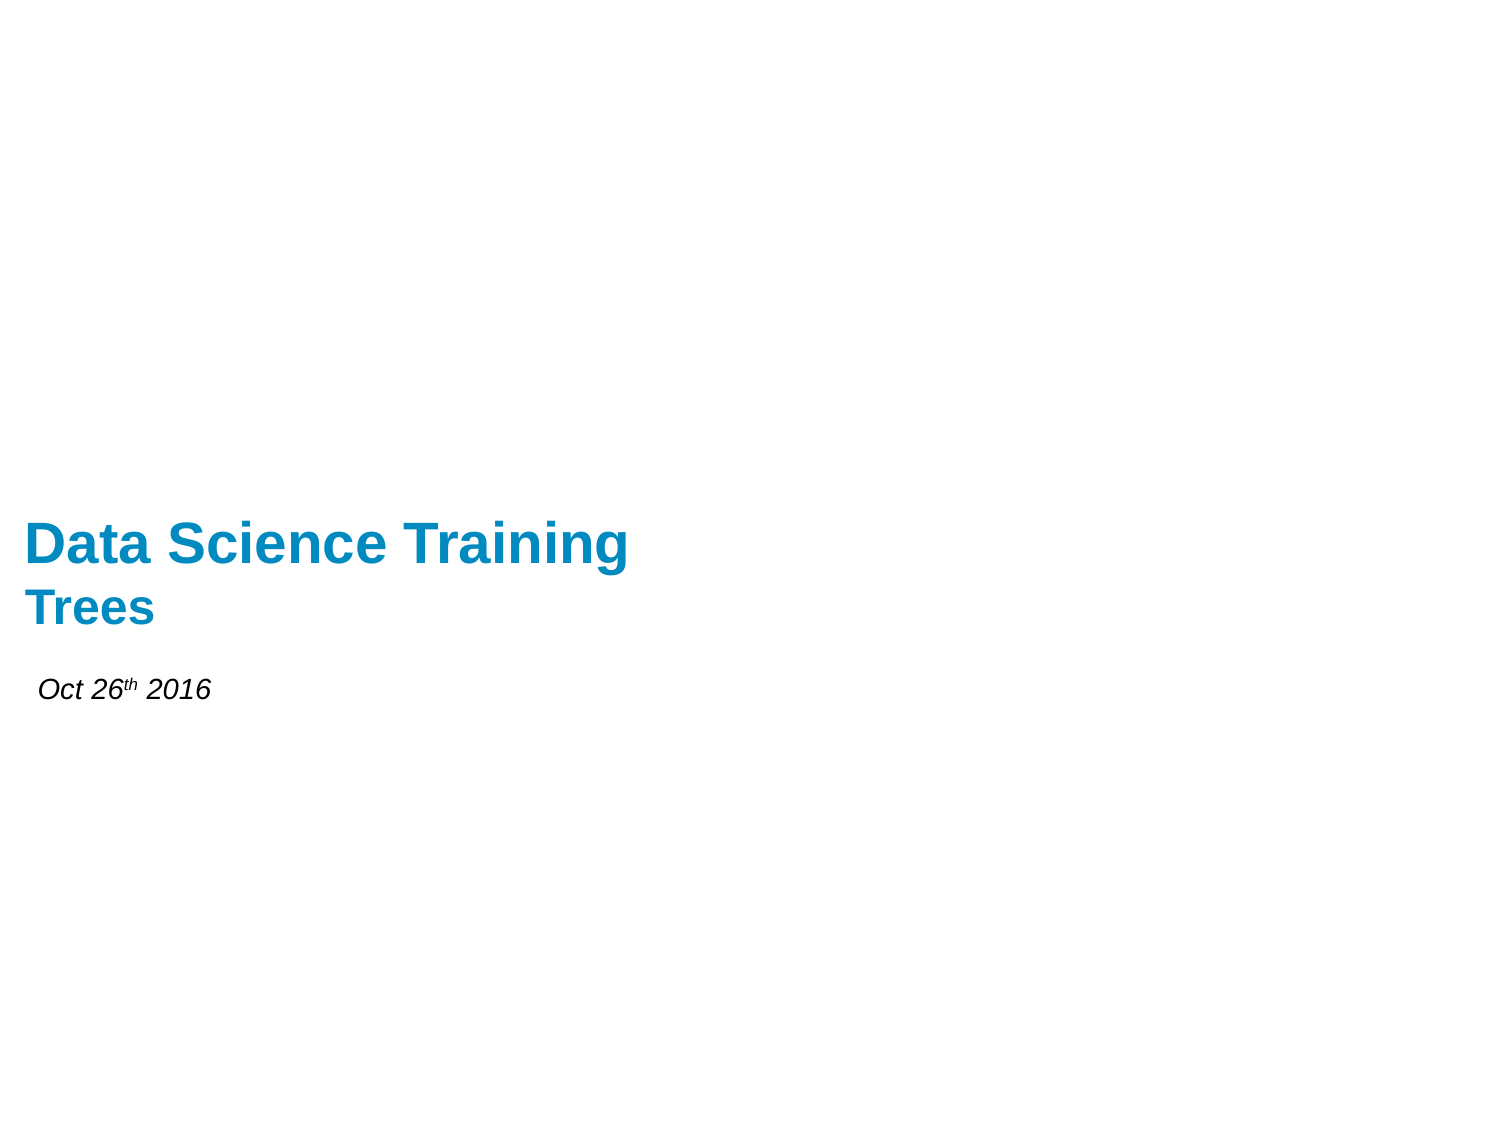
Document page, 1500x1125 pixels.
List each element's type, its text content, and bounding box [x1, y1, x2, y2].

subtitle Oct 26th 2016 [37, 662, 655, 713]
title Data Science Training Trees [24, 450, 888, 643]
